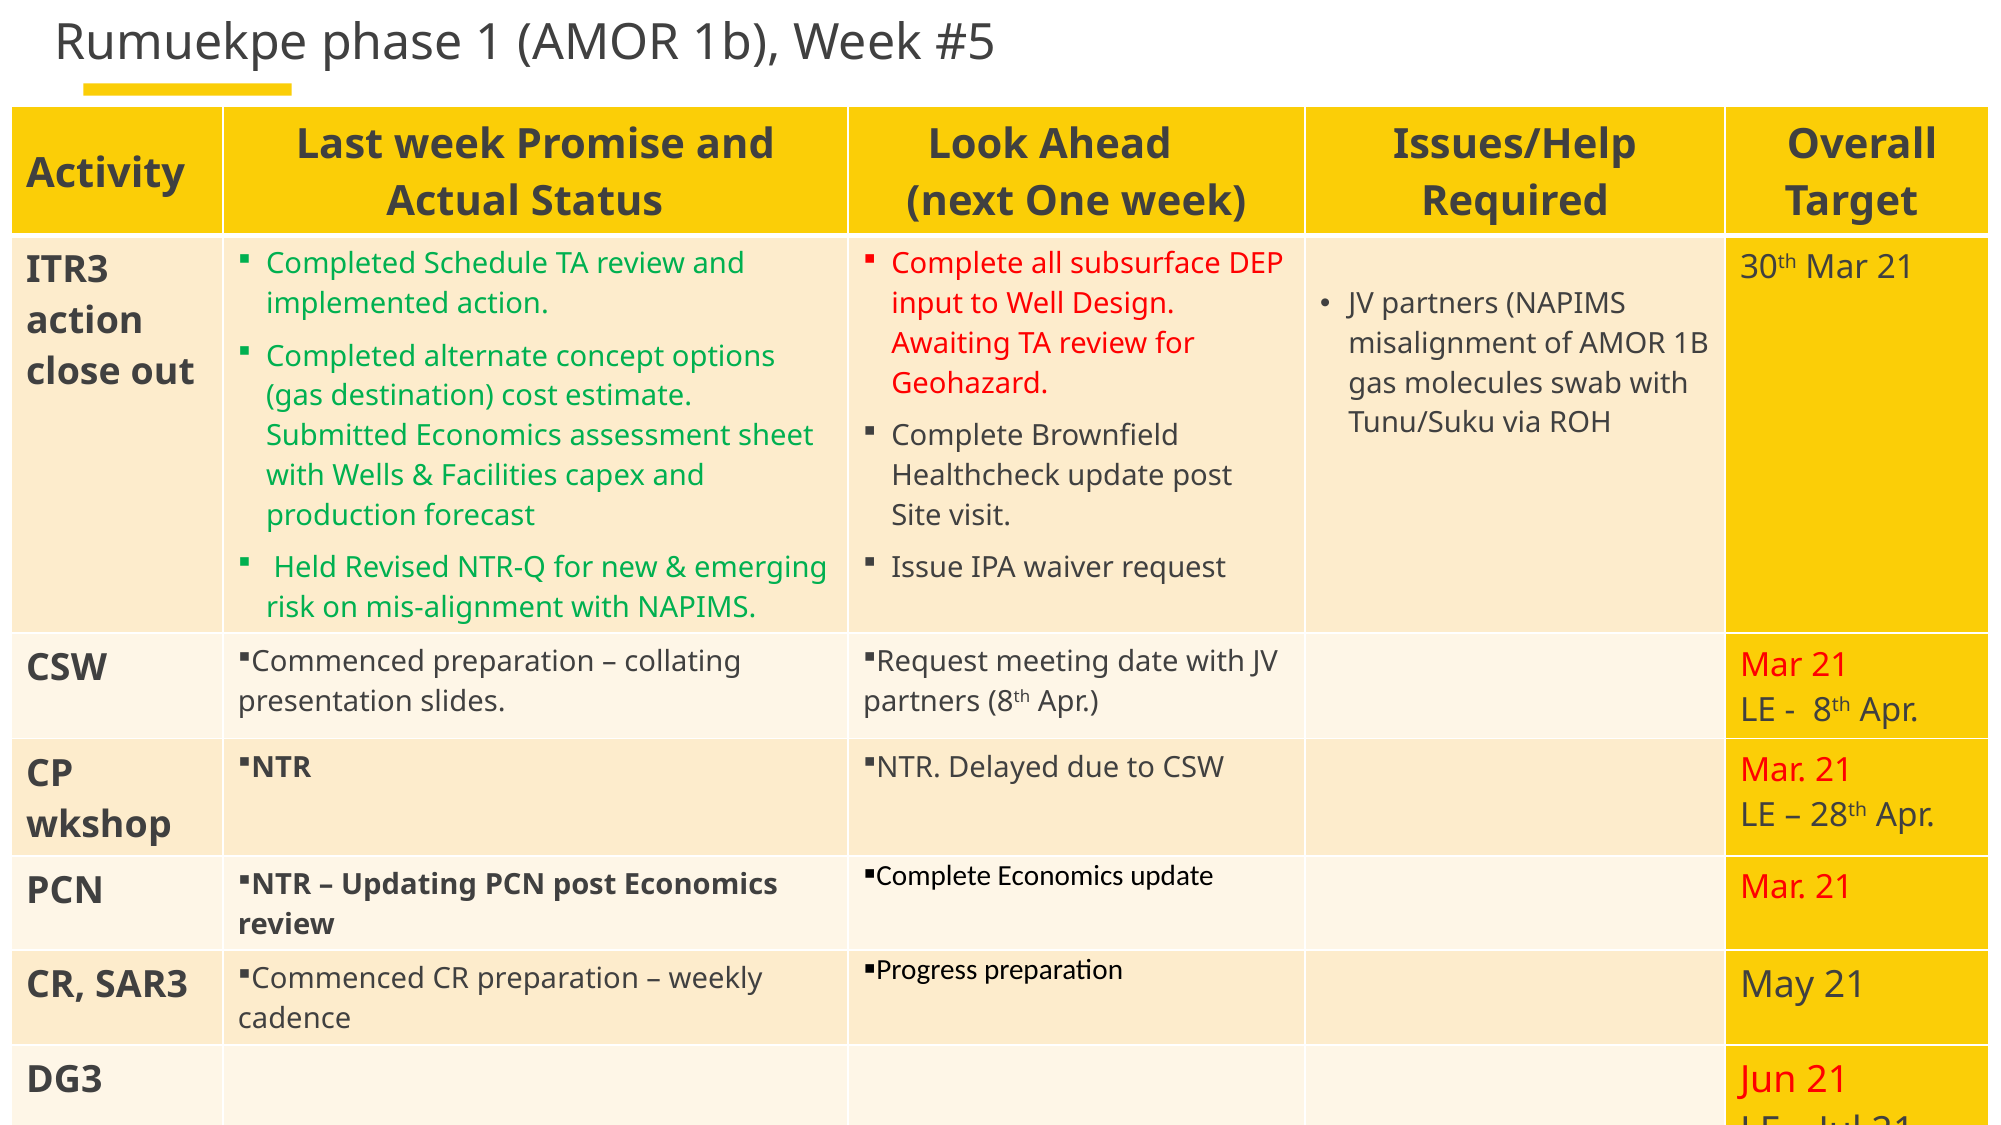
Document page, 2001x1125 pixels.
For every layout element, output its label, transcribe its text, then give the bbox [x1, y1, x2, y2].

table_cell ITR3 action close out [12, 238, 222, 632]
table_header Overall Target [1726, 107, 1988, 233]
table_cell NTR [224, 739, 847, 855]
table_cell May 21 [1726, 951, 1988, 1044]
table_cell [849, 1046, 1304, 1125]
table_cell Progress preparation [849, 951, 1304, 1044]
table_header Last week Promise and Actual Status [224, 107, 847, 233]
table_cell CP wkshop [12, 739, 222, 855]
table_cell Request meeting date with JV partners (8th Apr.) [849, 634, 1304, 738]
table_cell [1306, 1046, 1724, 1125]
table_cell DG3 [12, 1046, 222, 1125]
table_header Look Ahead (next One week) [849, 107, 1304, 233]
table_cell Commenced preparation – collating presentation slides. [224, 634, 847, 738]
table_cell [1306, 739, 1724, 855]
table_cell [1306, 857, 1724, 949]
table_cell Mar 21 LE - 8th Apr. [1726, 634, 1988, 738]
table_cell [1306, 951, 1724, 1044]
table_cell Mar. 21 [1726, 857, 1988, 949]
table_cell CR, SAR3 [12, 951, 222, 1044]
table_cell JV partners (NAPIMS misalignment of AMOR 1B gas molecules swab with Tunu/Suku via ROH [1306, 238, 1724, 632]
table_cell NTR – Updating PCN post Economics review [224, 857, 847, 949]
table_cell [224, 1046, 847, 1125]
table_cell Complete all subsurface DEP input to Well Design. Awaiting TA review for Geohazard. Complete Brownfield Healthcheck update post Site visit. Issue IPA waiver request [849, 238, 1304, 632]
table_cell Completed Schedule TA review and implemented action. Completed alternate concept options (gas destination) cost estimate. Submitted Economics assessment sheet with Wells & Facilities capex and production forecast Held Revised NTR-Q for new & emerging risk on mis-alignment with NAPIMS. [224, 238, 847, 632]
title Rumuekpe phase 1 (AMOR 1b), Week #5 [54, 9, 1888, 105]
table_cell NTR. Delayed due to CSW [849, 739, 1304, 855]
table_header Issues/Help Required [1306, 107, 1724, 233]
table_cell Jun 21 LE – Jul 21 [1726, 1046, 1988, 1125]
table_cell 30th Mar 21 [1726, 238, 1988, 632]
table_cell Mar. 21 LE – 28th Apr. [1726, 739, 1988, 855]
table_cell [1306, 634, 1724, 738]
table_cell CSW [12, 634, 222, 738]
table_cell PCN [12, 857, 222, 949]
table_cell Commenced CR preparation – weekly cadence [224, 951, 847, 1044]
table_header Activity [12, 107, 222, 233]
table_cell Complete Economics update [849, 857, 1304, 949]
